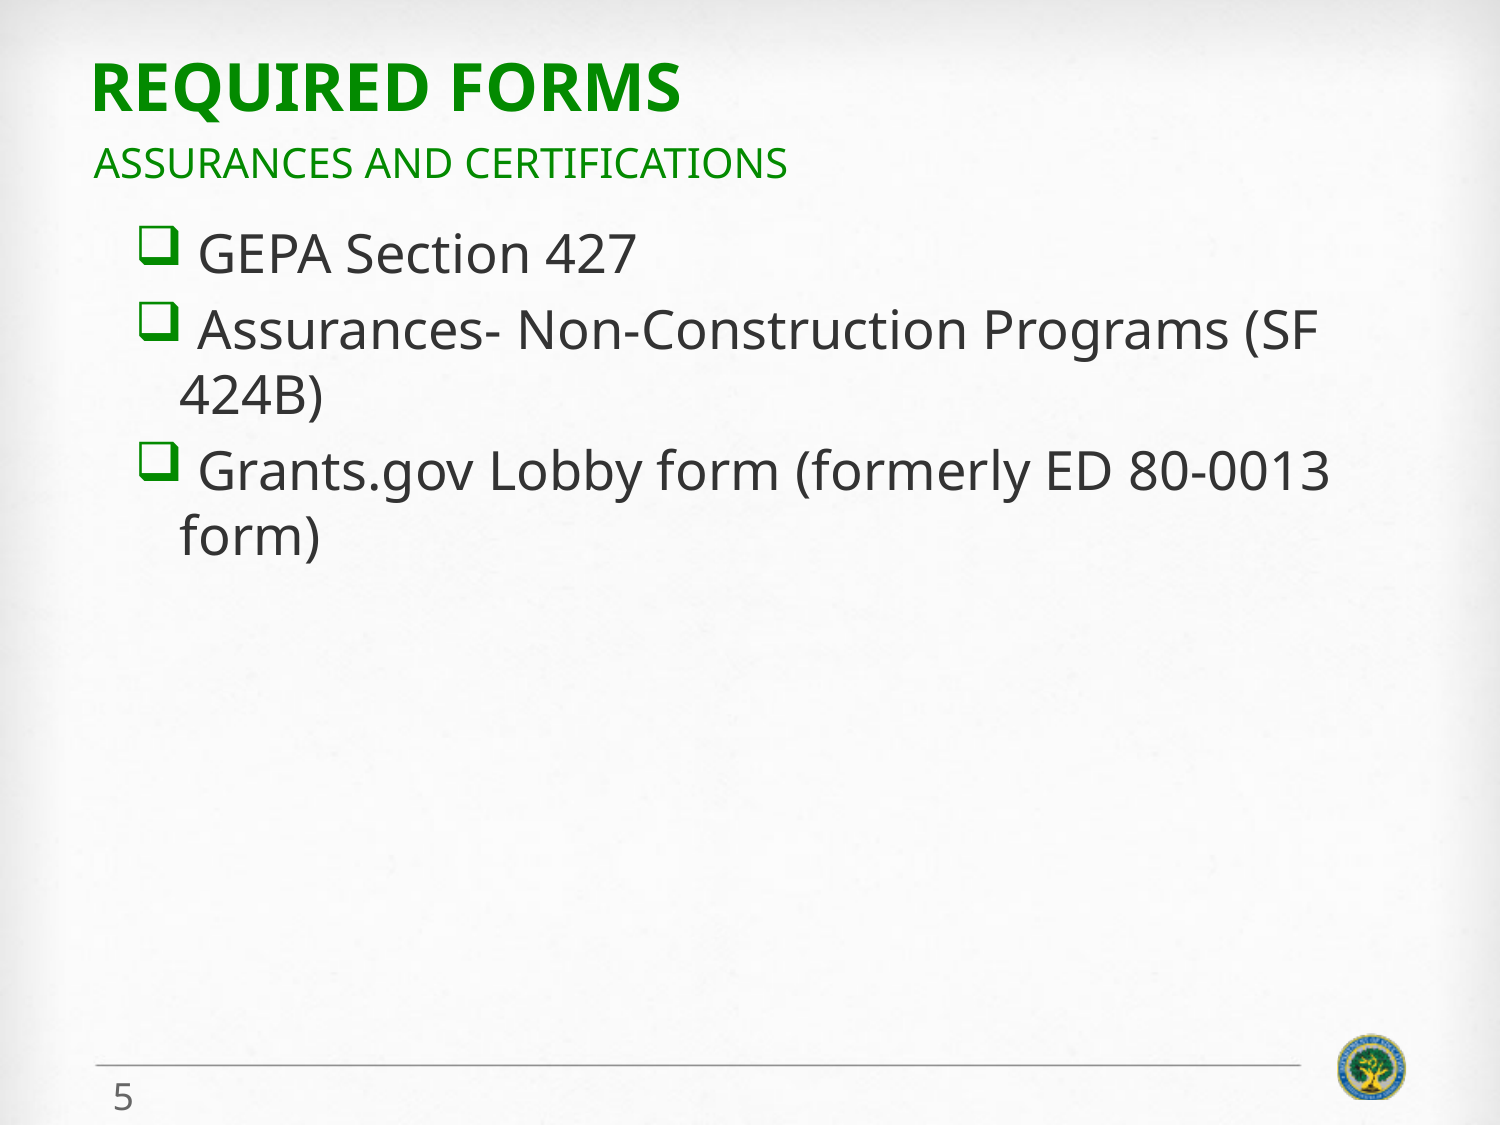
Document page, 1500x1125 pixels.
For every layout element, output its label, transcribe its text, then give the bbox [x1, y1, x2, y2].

list GEPA Section 427 Assurances- Non-Construction Programs (SF 424B) Grants.gov Lobby form (formerly ED 80-0013 form) [75, 213, 1425, 943]
slide_number 5 [112, 1065, 200, 1125]
list Assurances and Certifications [75, 129, 1425, 213]
title Required Forms [75, 37, 1425, 129]
picture [0, 0, 1500, 1125]
